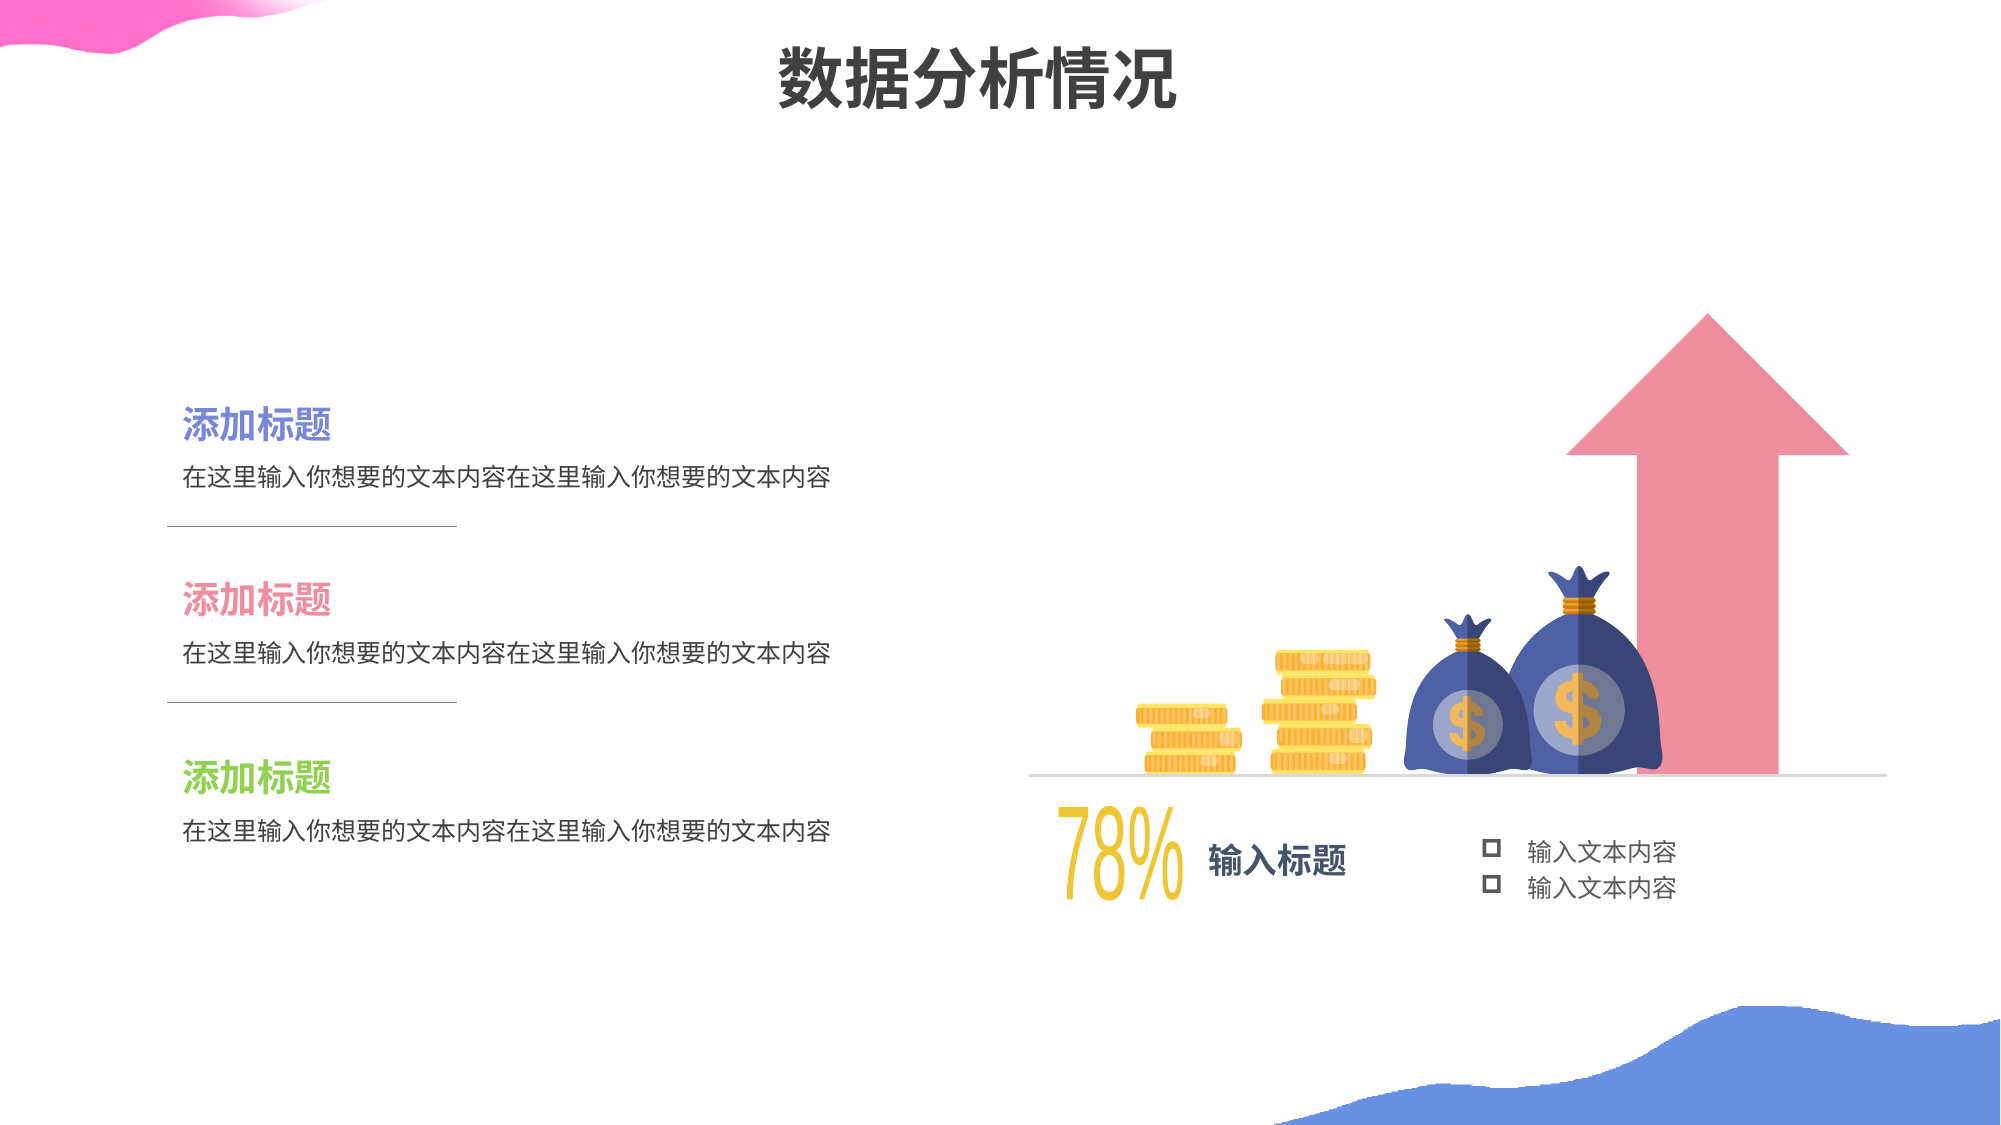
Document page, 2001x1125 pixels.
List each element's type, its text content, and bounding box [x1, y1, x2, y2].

text_box 添加标题 [167, 568, 387, 629]
text_box 数据分析情况 [763, 29, 1237, 125]
picture [0, 0, 2001, 1125]
text_box 添加标题 [167, 746, 387, 807]
text_box 添加标题 [167, 393, 387, 454]
text_box 在这里输入你想要的文本内容在这里输入你想要的文本内容 [167, 807, 974, 853]
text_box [1029, 183, 1902, 901]
text_box 在这里输入你想要的文本内容在这里输入你想要的文本内容 [167, 630, 974, 675]
text_box 在这里输入你想要的文本内容在这里输入你想要的文本内容 [167, 454, 974, 500]
